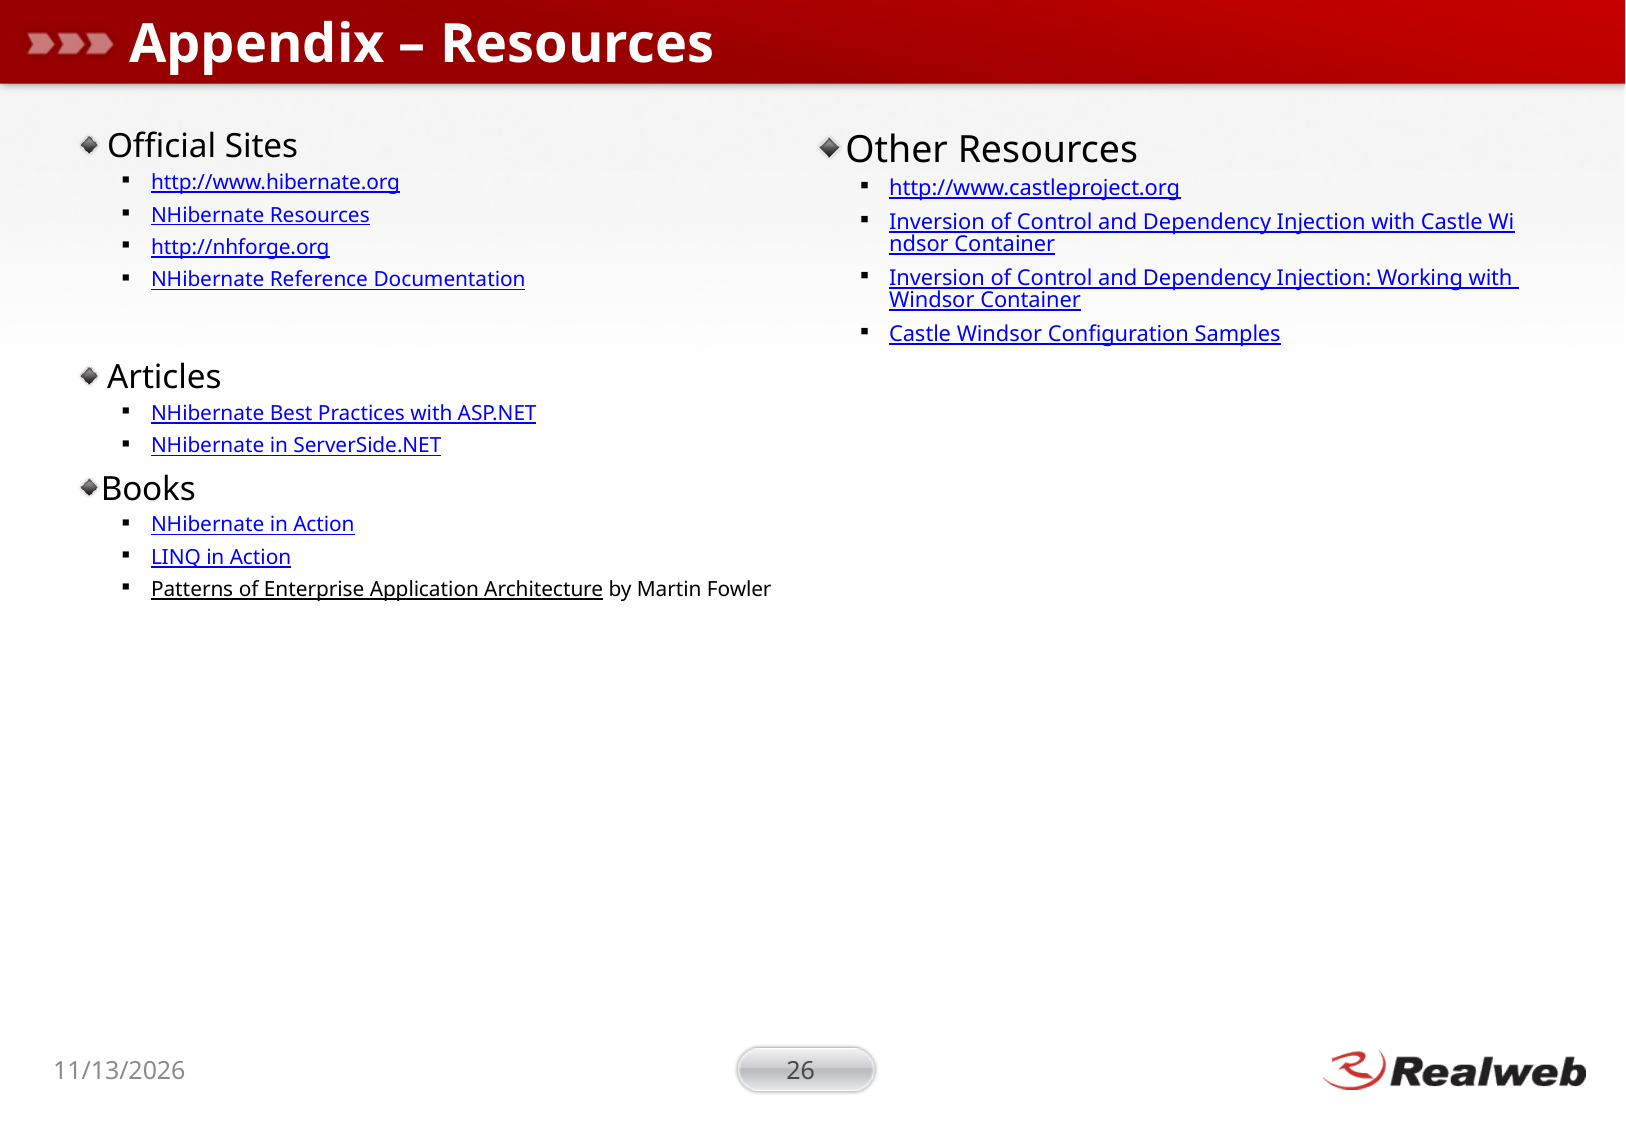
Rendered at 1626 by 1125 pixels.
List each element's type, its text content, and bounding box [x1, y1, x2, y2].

list Official Sites http://www.hibernate.org NHibernate Resources http://nhforge.org NHibernate Reference Documentation Articles NHibernate Best Practices with ASP.NET NHibernate in ServerSide.NET Books NHibernate in Action LINQ in Action Patterns of Enterprise Application Architecture by Martin Fowler [62, 116, 800, 1008]
picture [0, 0, 1626, 1125]
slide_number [38, 1041, 229, 1102]
list Other Resources http://www.castleproject.org Inversion of Control and Dependency Injection with Castle Windsor Container Inversion of Control and Dependency Injection: Working with Windsor Container Castle Windsor Configuration Samples [800, 116, 1540, 1008]
title Appendix – Resources [114, 0, 1486, 83]
slide_number 26 [611, 1041, 991, 1102]
